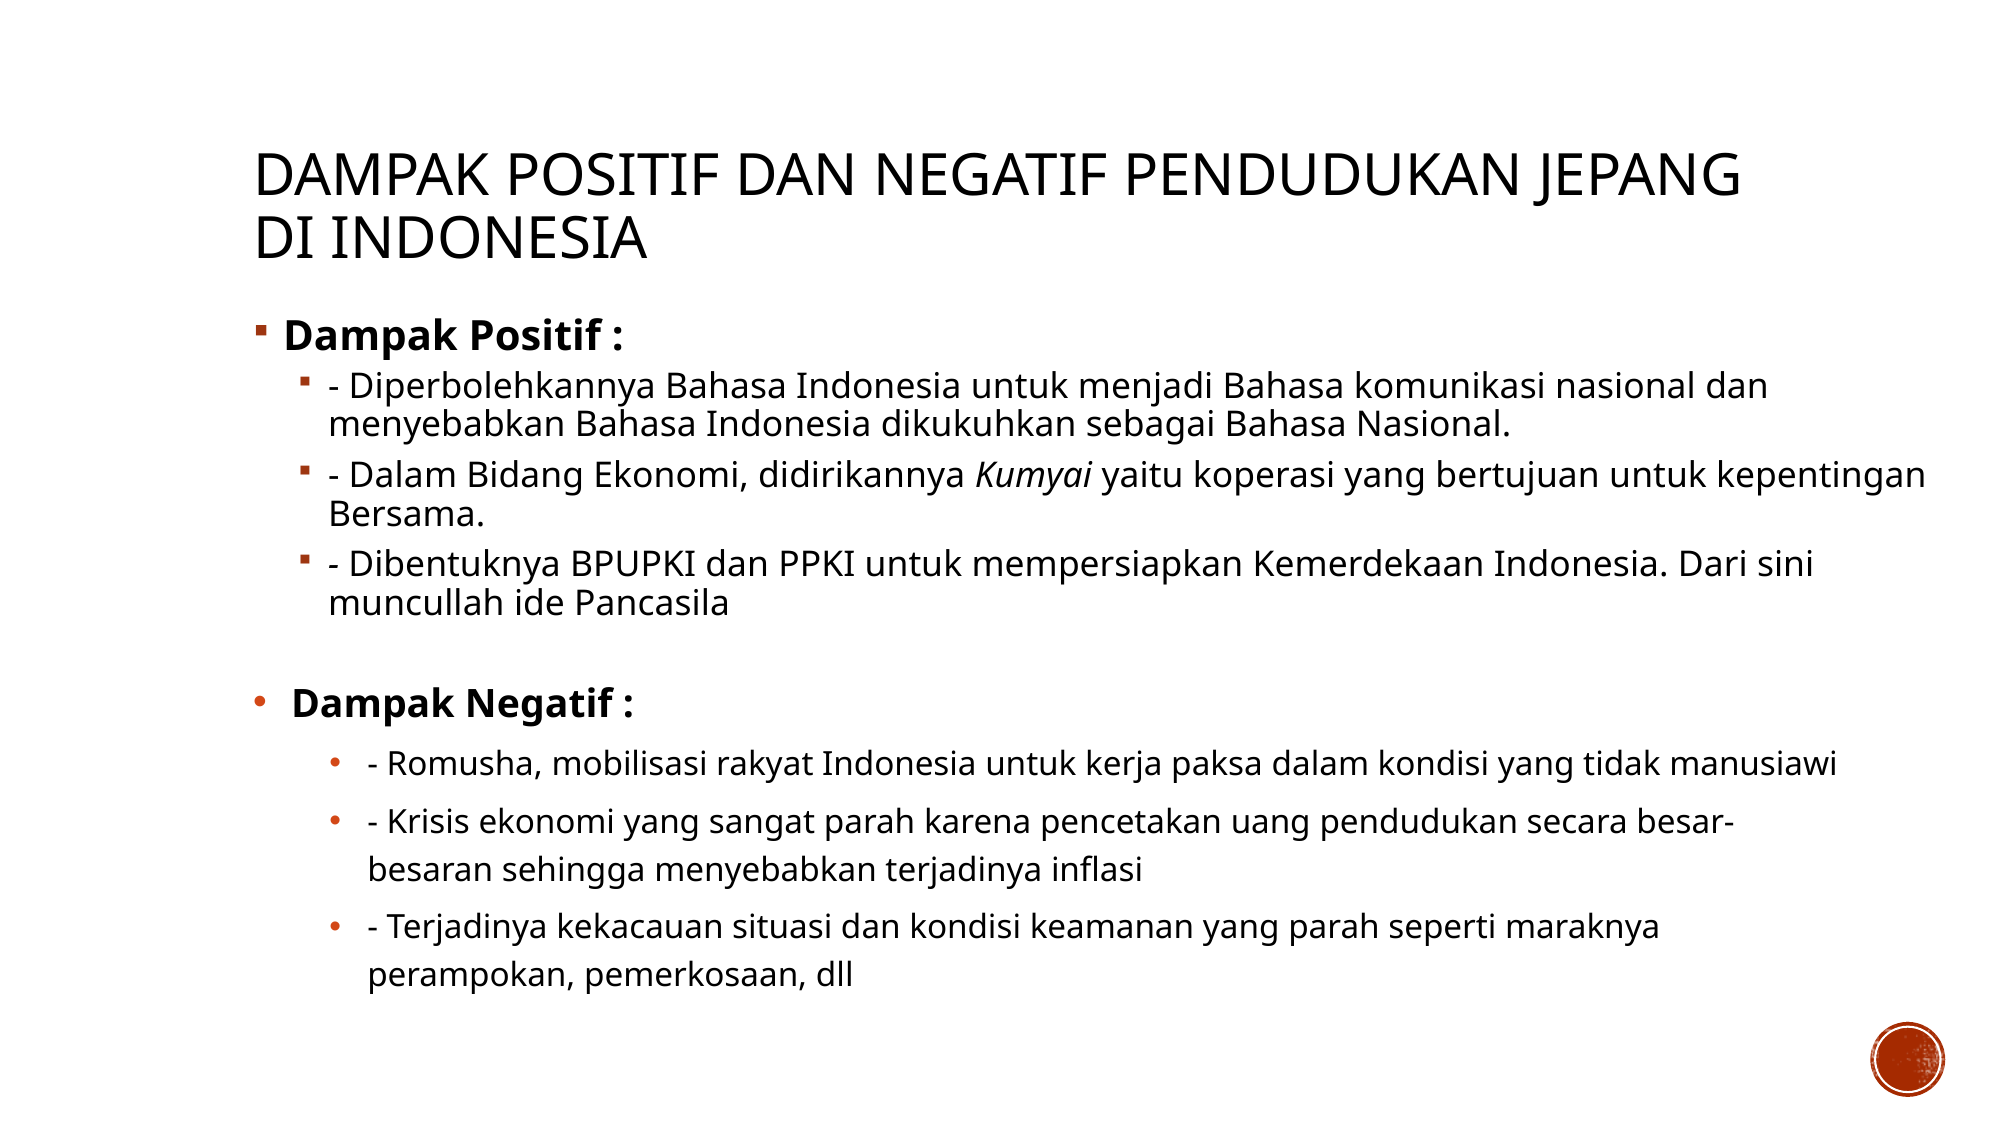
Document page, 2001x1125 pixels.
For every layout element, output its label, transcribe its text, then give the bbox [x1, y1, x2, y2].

text_box Dampak Negatif : - Romusha, mobilisasi rakyat Indonesia untuk kerja paksa dalam kondisi yang tidak manusiawi - Krisis ekonomi yang sangat parah karena pencetakan uang pendudukan secara besar-besaran sehingga menyebabkan terjadinya inflasi - Terjadinya kekacauan situasi dan kondisi keamanan yang parah seperti maraknya perampokan, pemerkosaan, dll [238, 660, 1874, 1015]
list Dampak Positif : - Diperbolehkannya Bahasa Indonesia untuk menjadi Bahasa komunikasi nasional dan menyebabkan Bahasa Indonesia dikukuhkan sebagai Bahasa Nasional. - Dalam Bidang Ekonomi, didirikannya Kumyai yaitu koperasi yang bertujuan untuk kepentingan Bersama. - Dibentuknya BPUPKI dan PPKI untuk mempersiapkan Kemerdekaan Indonesia. Dari sini muncullah ide Pancasila [238, 307, 1977, 661]
title Dampak positif dan negatif pendudukan jepang di indonesia [238, 131, 1814, 284]
